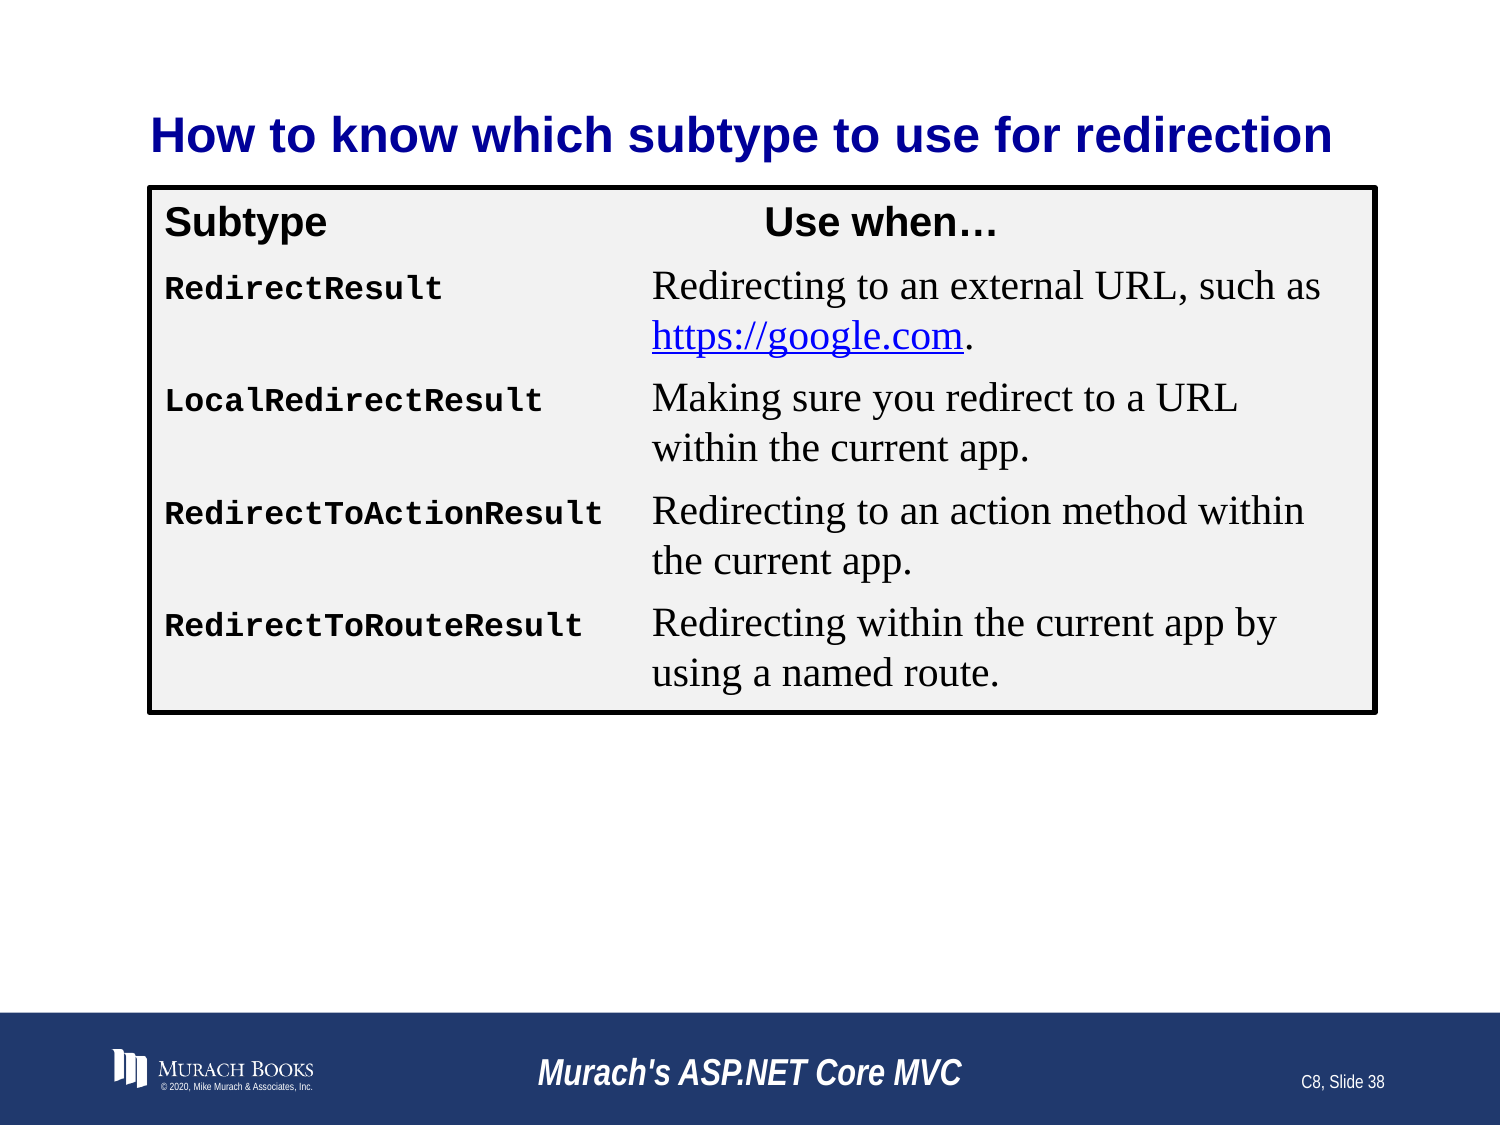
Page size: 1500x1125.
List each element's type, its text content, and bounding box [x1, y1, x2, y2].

slide_number Murach's ASP.NET Core MVC [463, 1025, 1050, 1100]
list Subtype Use when… RedirectResult Redirecting to an external URL, such as https://google.com. LocalRedirectResult Making sure you redirect to a URL within the current app. RedirectToActionResult Redirecting to an action method within the current app. RedirectToRouteResult Redirecting within the current app by using a named route. [147, 185, 1378, 715]
title How to know which subtype to use for redirection [150, 102, 1350, 164]
footer © 2020, Mike Murach & Associates, Inc. [12, 1025, 463, 1100]
slide_number C8, Slide 38 [1087, 1025, 1400, 1100]
